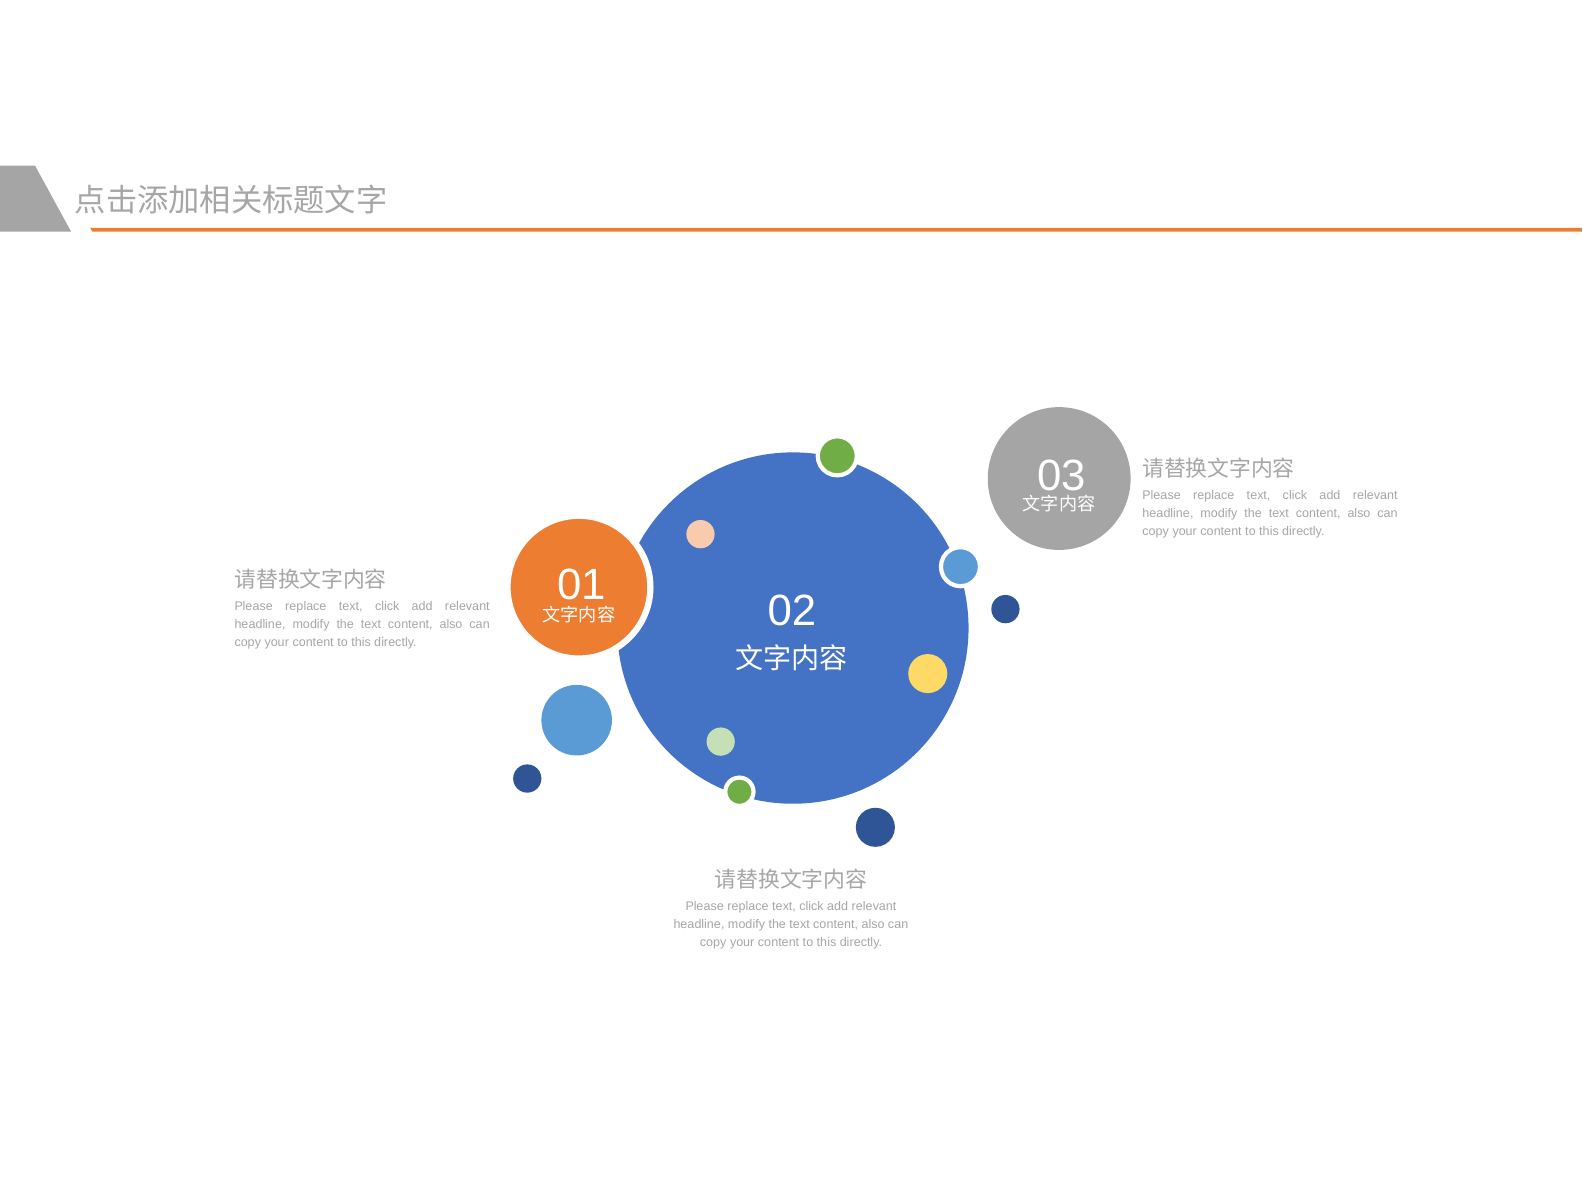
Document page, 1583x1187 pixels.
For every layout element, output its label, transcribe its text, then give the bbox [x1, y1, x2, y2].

text_box Please replace text, click add relevant headline, modify the text content, also can copy your content to this directly. [1142, 483, 1398, 538]
text_box Please replace text, click add relevant headline, modify the text content, also can copy your content to this directly. [663, 894, 919, 949]
text_box Please replace text, click add relevant headline, modify the text content, also can copy your content to this directly. [234, 594, 490, 649]
text_box [0, 164, 73, 233]
text_box 请替换文字内容 [694, 860, 888, 892]
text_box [507, 407, 1131, 847]
text_box 请替换文字内容 [1142, 449, 1336, 481]
text_box [88, 226, 1582, 233]
text_box 点击添加相关标题文字 [74, 180, 453, 218]
text_box 请替换文字内容 [234, 560, 428, 592]
